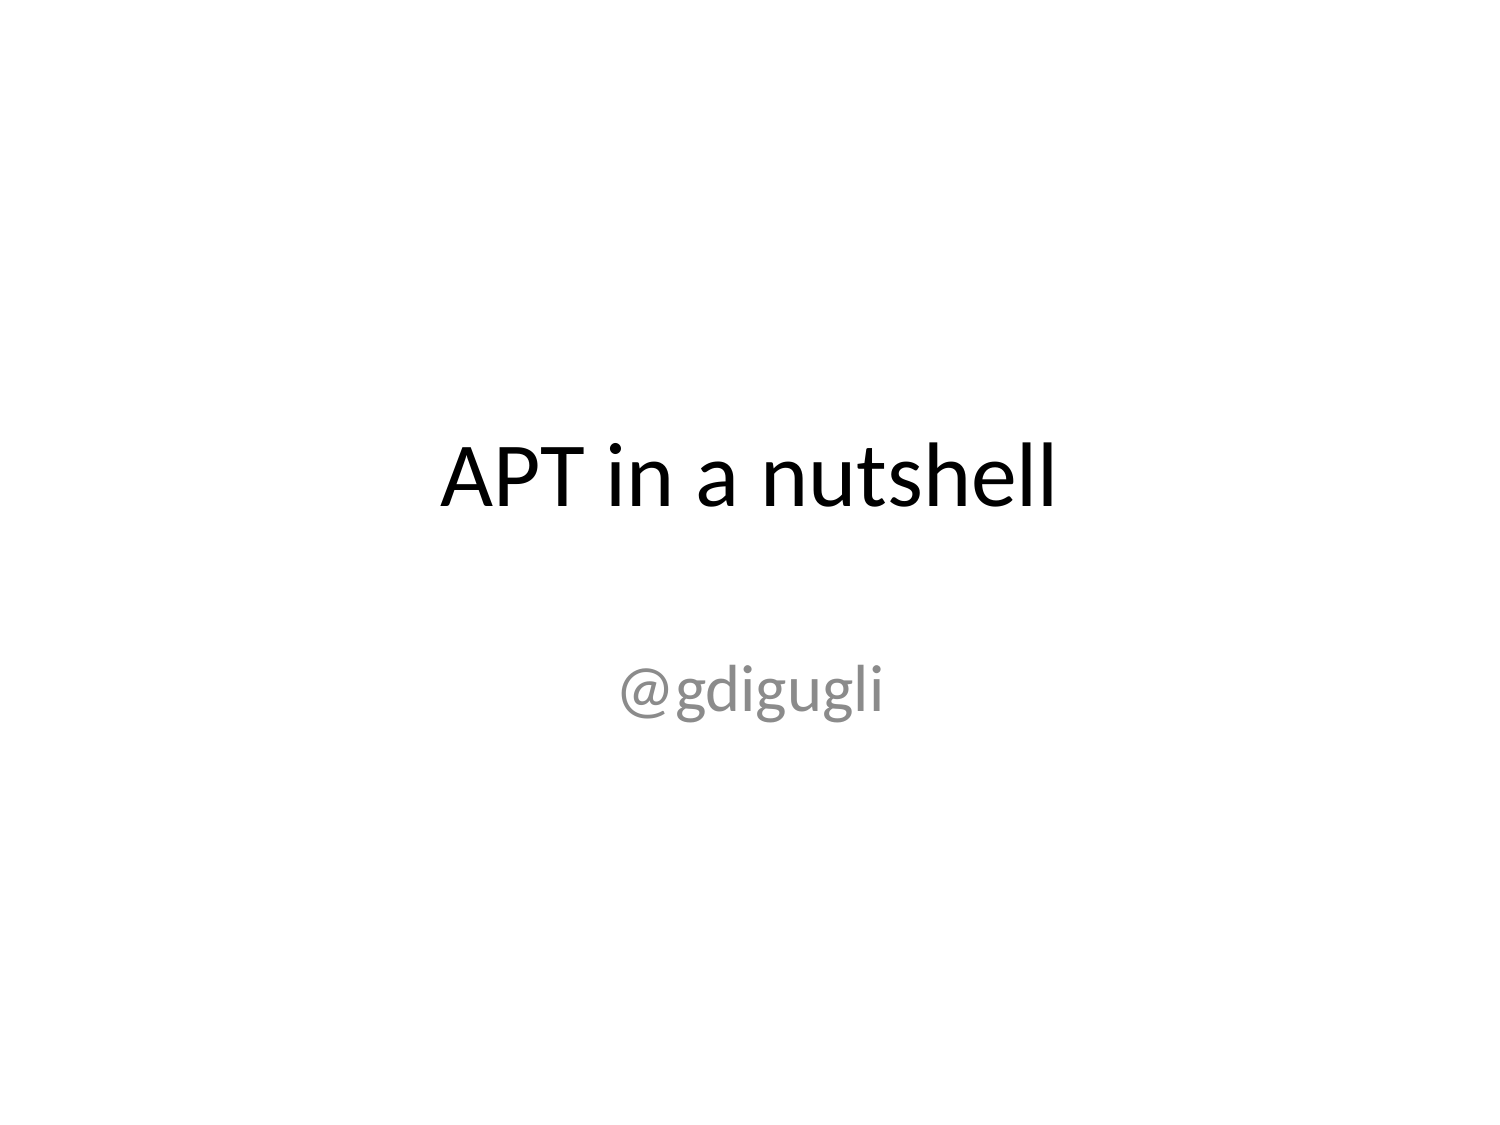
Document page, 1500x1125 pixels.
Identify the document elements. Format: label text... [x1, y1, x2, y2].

title APT in a nutshell [112, 349, 1388, 591]
subtitle @gdigugli [225, 637, 1275, 925]
